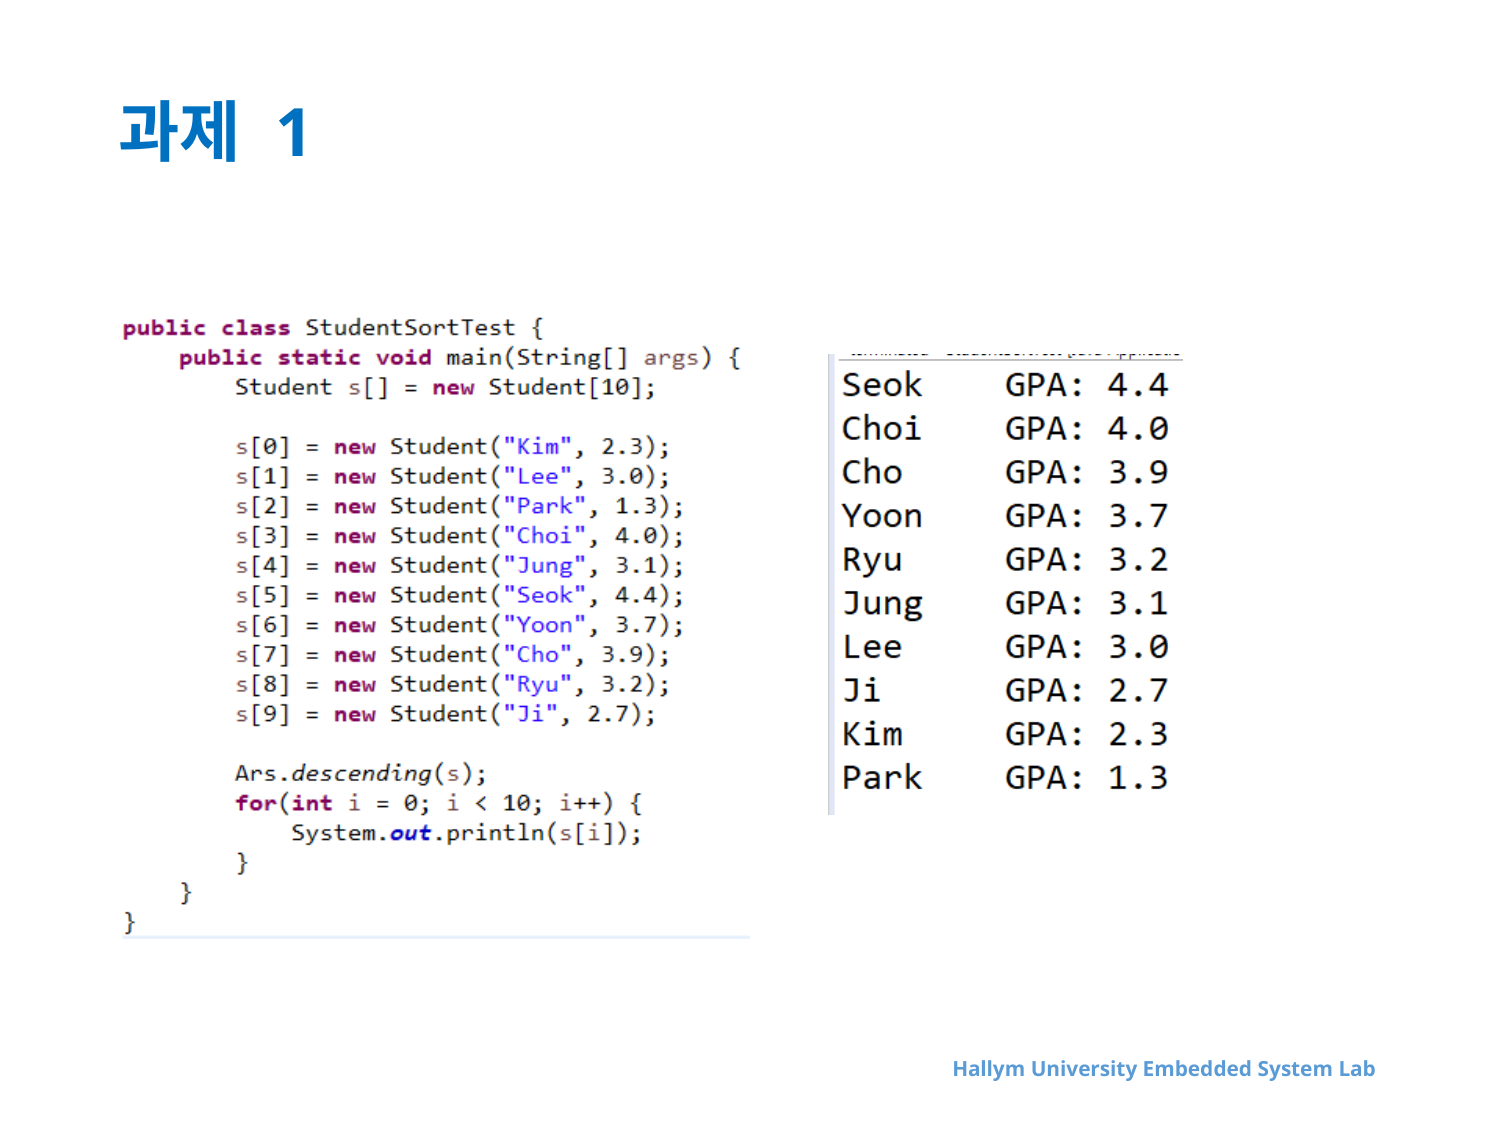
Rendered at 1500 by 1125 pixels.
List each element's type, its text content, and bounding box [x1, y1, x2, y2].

picture [121, 315, 750, 940]
footer Hallym University Embedded System Lab [876, 1039, 1452, 1100]
picture [828, 354, 1183, 815]
title 과제 1 [103, 59, 1397, 211]
